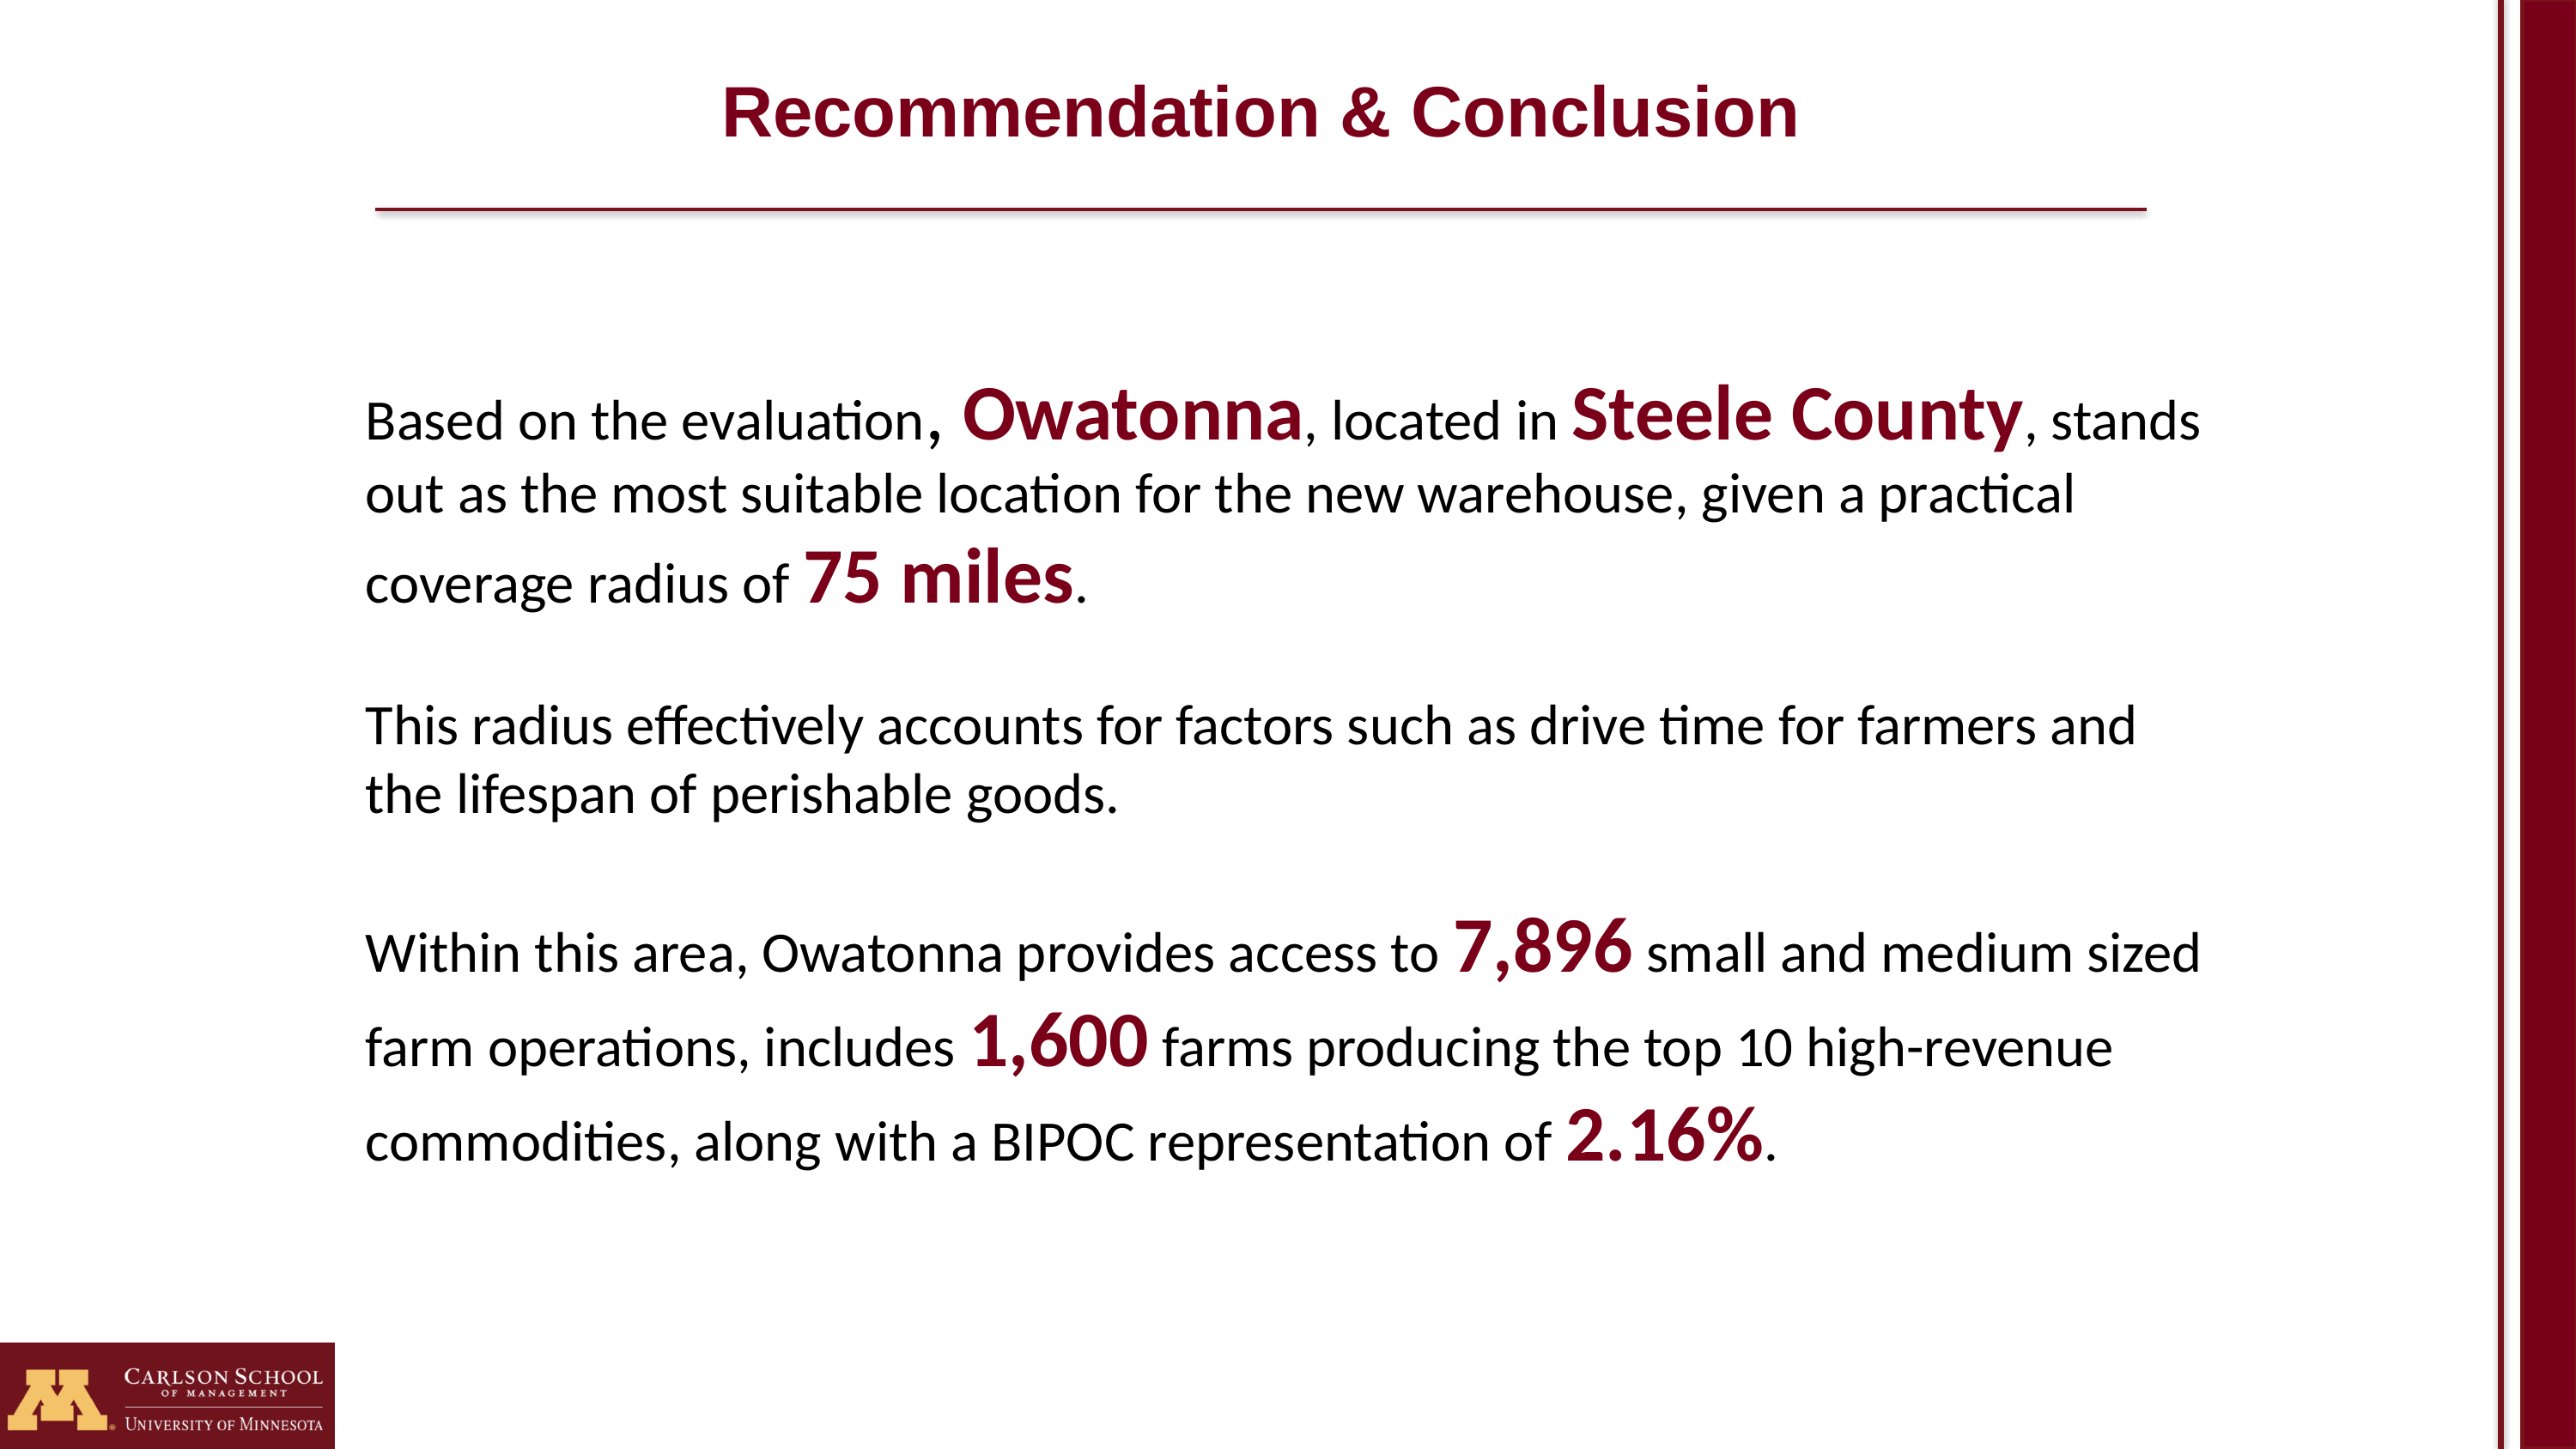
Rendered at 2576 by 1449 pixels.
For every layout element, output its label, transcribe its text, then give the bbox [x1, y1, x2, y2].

text_box [2520, 0, 2576, 1449]
text_box Recommendation & Conclusion [509, 58, 2014, 158]
picture [0, 1343, 335, 1449]
text_box Based on the evaluation, Owatonna, located in Steele County, stands out as the most suitable location for the new warehouse, given a practical coverage radius of 75 miles. This radius effectively accounts for factors such as drive time for farmers and the lifespan of perishable goods. Within this area, Owatonna provides access to 7,896 small and medium sized farm operations, includes 1,600 farms producing the top 10 high-revenue commodities, along with a BIPOC representation of 2.16%. [352, 355, 2224, 1184]
